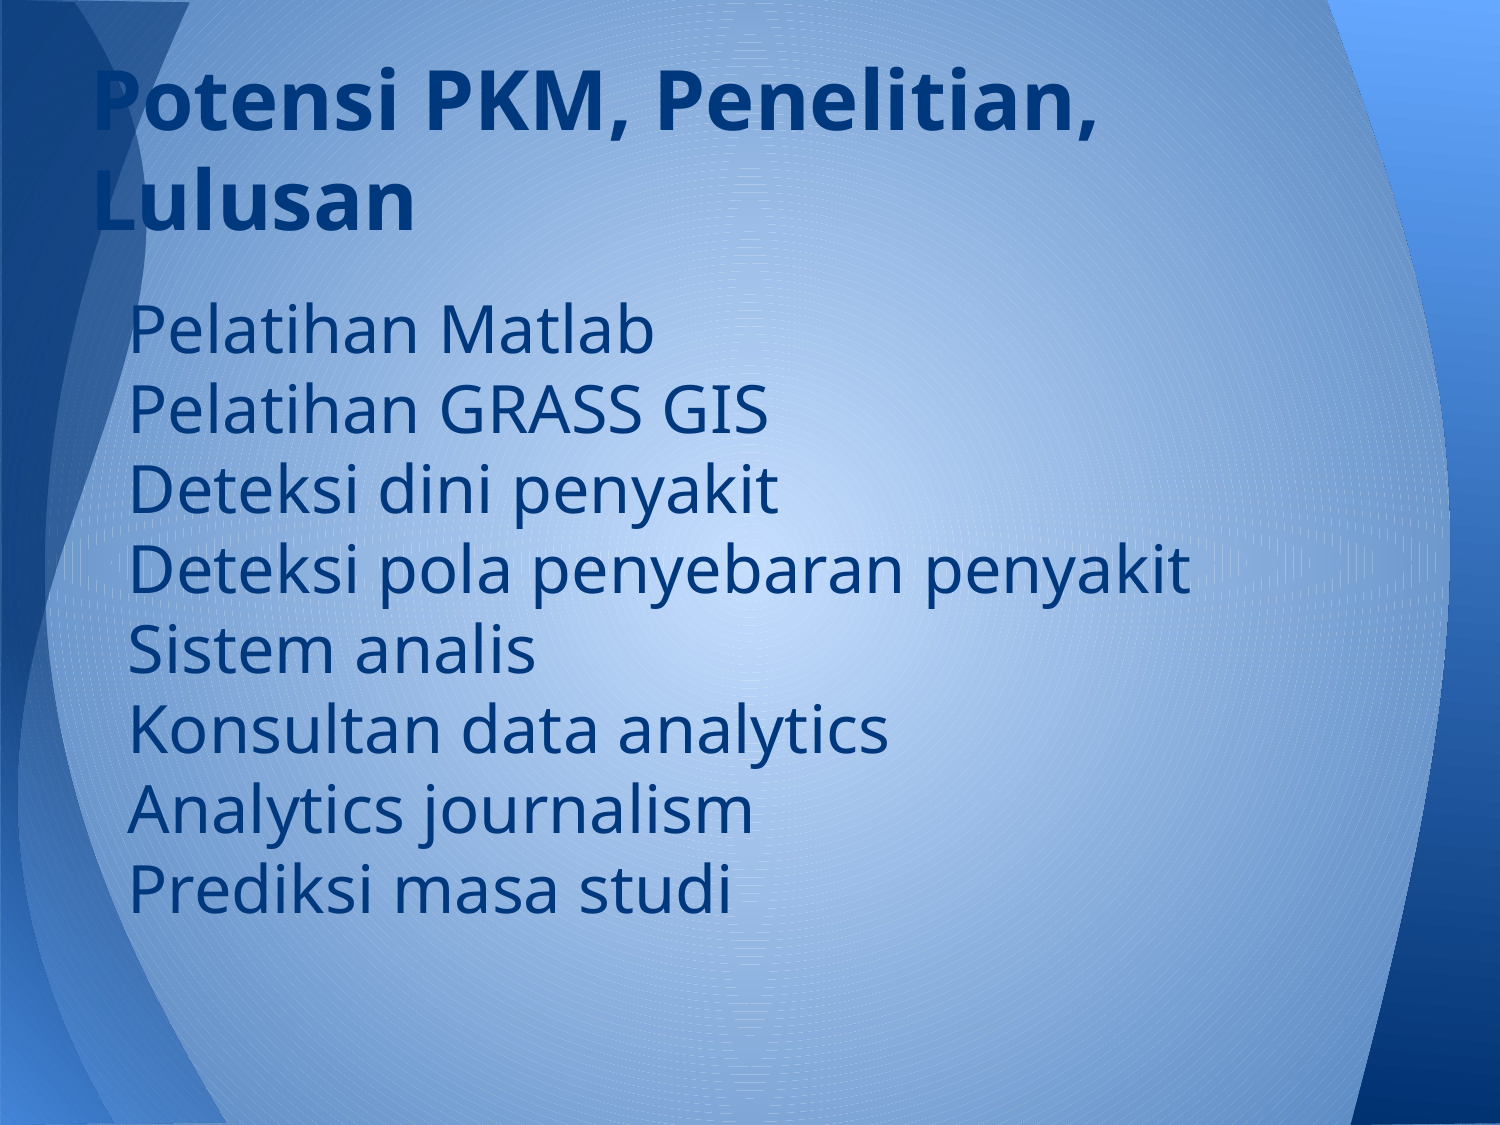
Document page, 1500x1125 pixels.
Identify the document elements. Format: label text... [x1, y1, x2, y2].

list Pelatihan Matlab Pelatihan GRASS GIS Deteksi dini penyakit Deteksi pola penyebaran penyakit Sistem analis Konsultan data analytics Analytics journalism Prediksi masa studi [75, 272, 1425, 1067]
title Potensi PKM, Penelitian, Lulusan [75, 45, 1425, 263]
